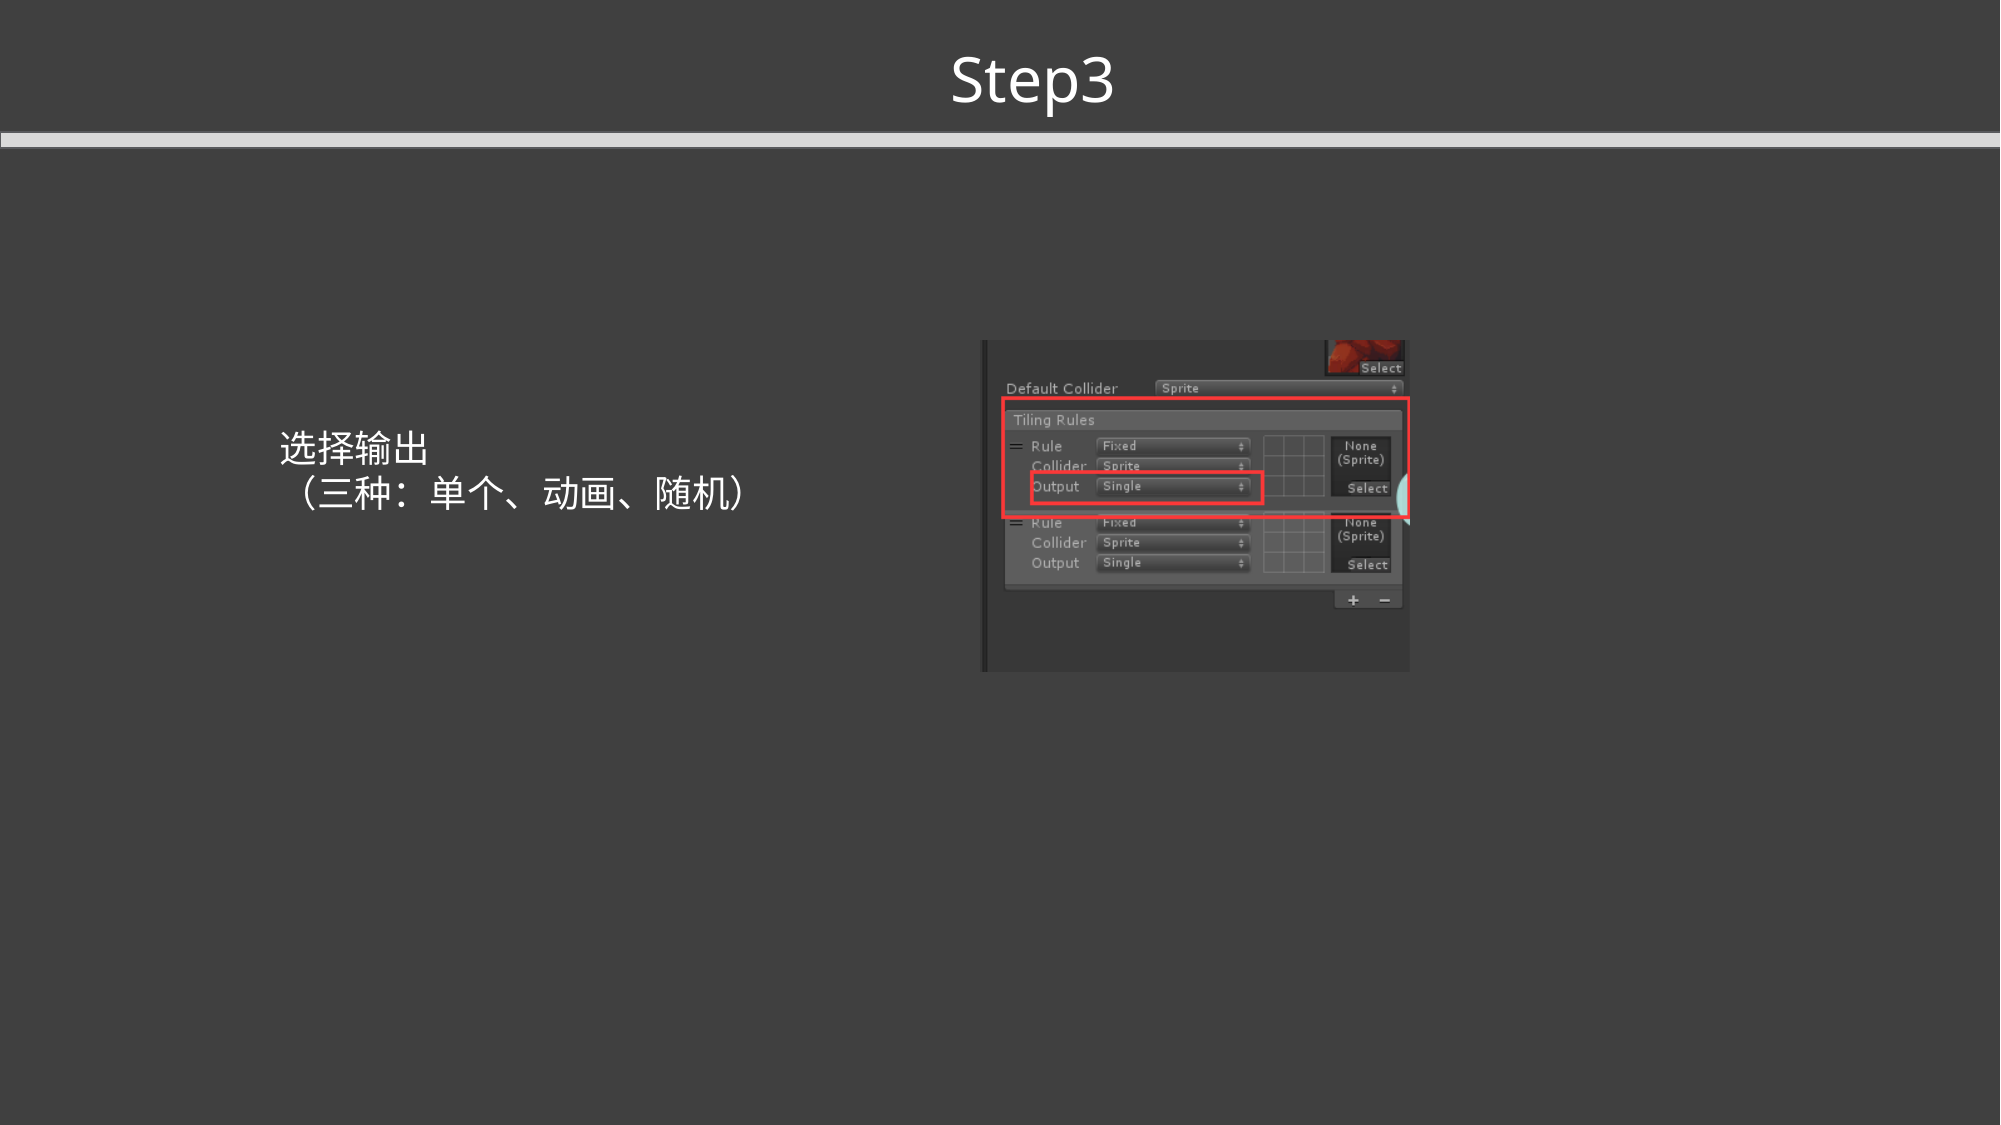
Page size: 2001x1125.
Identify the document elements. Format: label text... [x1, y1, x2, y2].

text_box 选择输出 （三种：单个、动画、随机） [264, 417, 805, 523]
text_box Step3 [724, 32, 1344, 123]
picture [980, 340, 1410, 673]
text_box [0, 131, 2000, 149]
